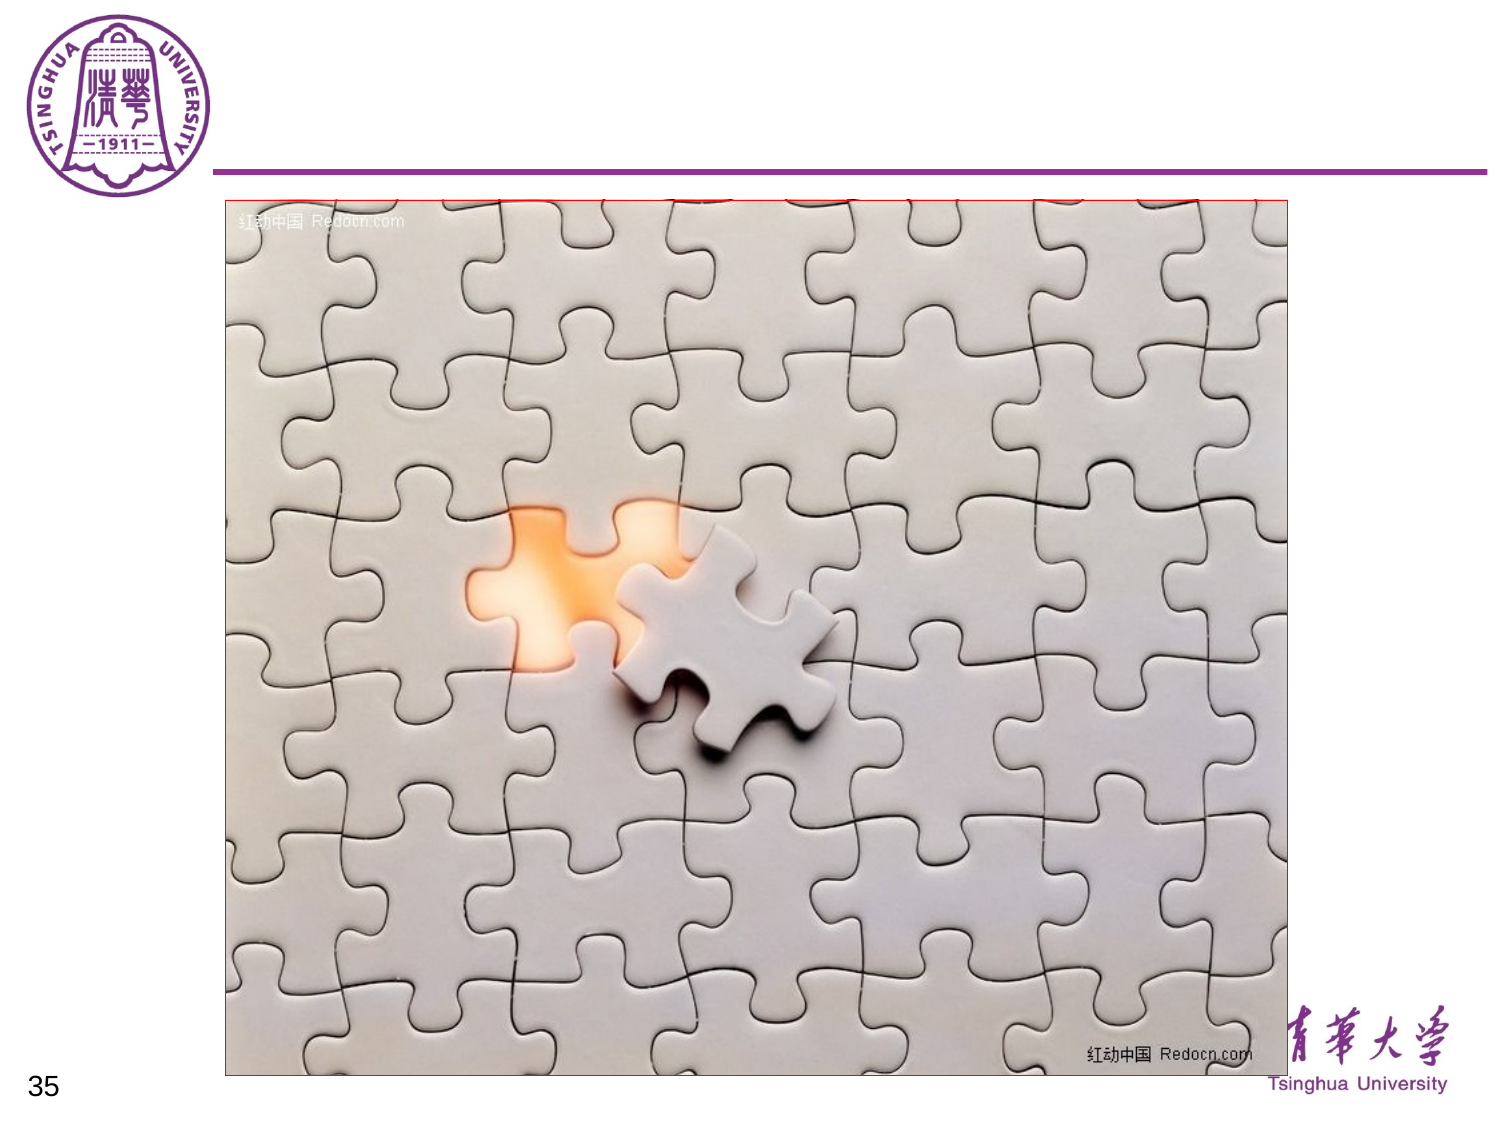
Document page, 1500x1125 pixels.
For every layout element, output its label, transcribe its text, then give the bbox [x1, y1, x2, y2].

picture [224, 199, 1454, 1101]
picture [24, 12, 213, 200]
footer 35 [12, 1059, 176, 1125]
